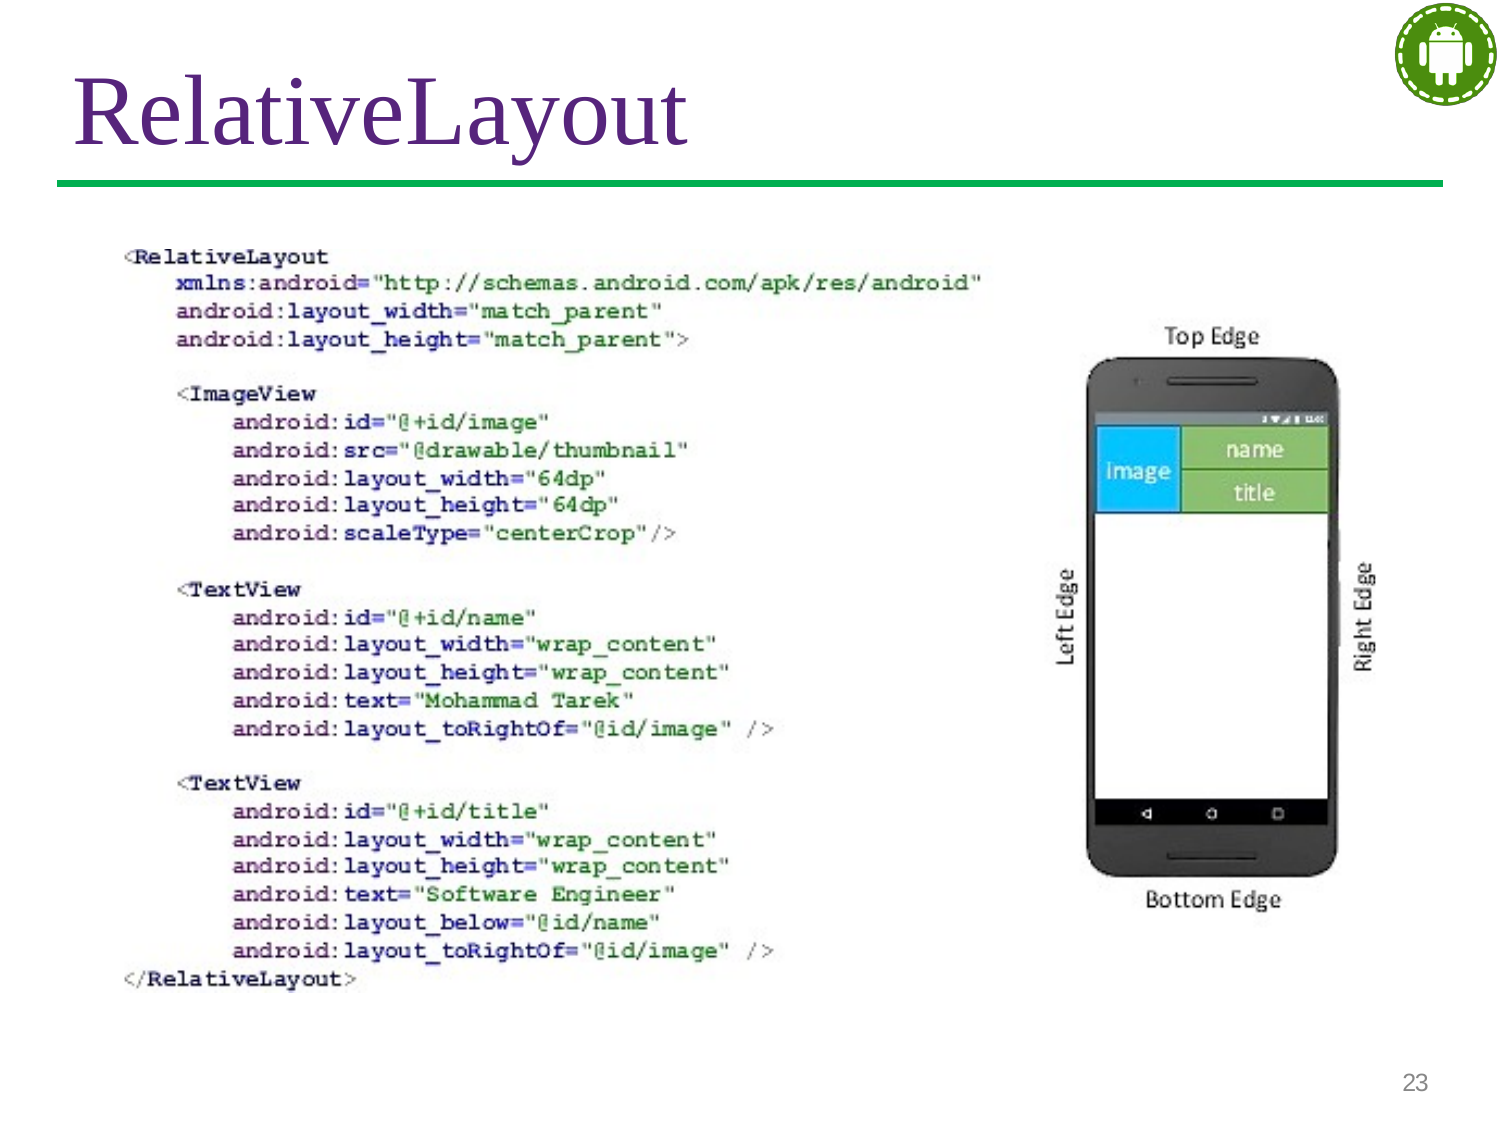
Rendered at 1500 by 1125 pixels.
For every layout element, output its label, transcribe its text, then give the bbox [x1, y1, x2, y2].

title RelativeLayout [70, 42, 692, 233]
text_box [124, 249, 1376, 993]
picture [1391, 0, 1500, 109]
slide_number 23 [1398, 1070, 1432, 1125]
